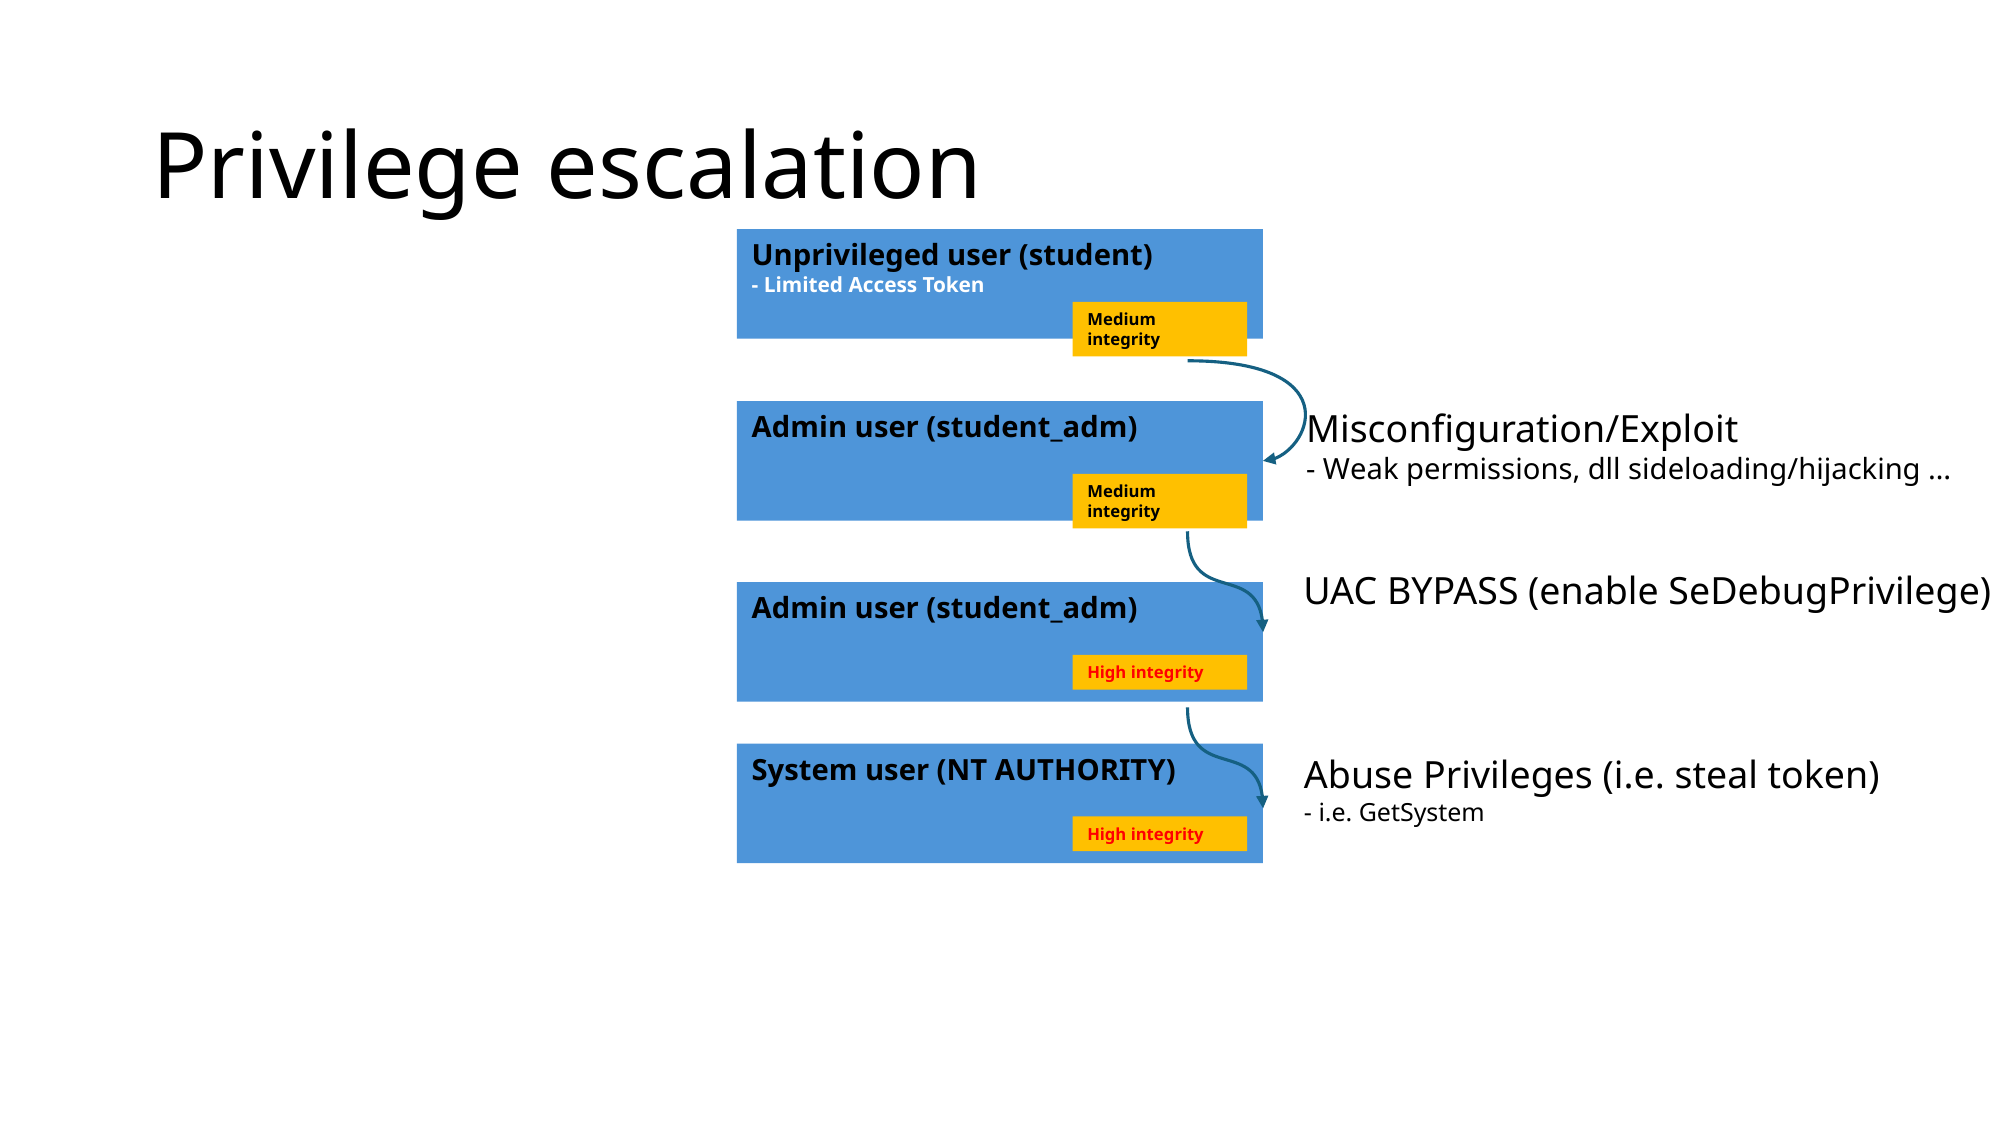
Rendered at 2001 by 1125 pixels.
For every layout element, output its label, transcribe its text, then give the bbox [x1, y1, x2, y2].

text_box High integrity [1072, 654, 1248, 690]
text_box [1174, 372, 1277, 450]
text_box High integrity [1072, 816, 1248, 852]
text_box Medium integrity [1072, 473, 1248, 529]
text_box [1174, 543, 1277, 620]
title Privilege escalation [137, 59, 1863, 278]
text_box Misconfiguration/Exploit - Weak permissions, dll sideloading/hijacking … [1291, 398, 1967, 493]
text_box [1174, 719, 1277, 797]
text_box Medium integrity [1072, 301, 1248, 357]
text_box UAC BYPASS (enable SeDebugPrivilege) [1288, 559, 2000, 620]
text_box Abuse Privileges (i.e. steal token) - i.e. GetSystem [1289, 743, 1895, 834]
text_box System user (NT AUTHORITY) [736, 743, 1263, 864]
text_box Admin user (student_adm) [736, 401, 1263, 521]
text_box Unprivileged user (student) - Limited Access Token [736, 229, 1263, 339]
text_box Admin user (student_adm) [736, 582, 1263, 702]
